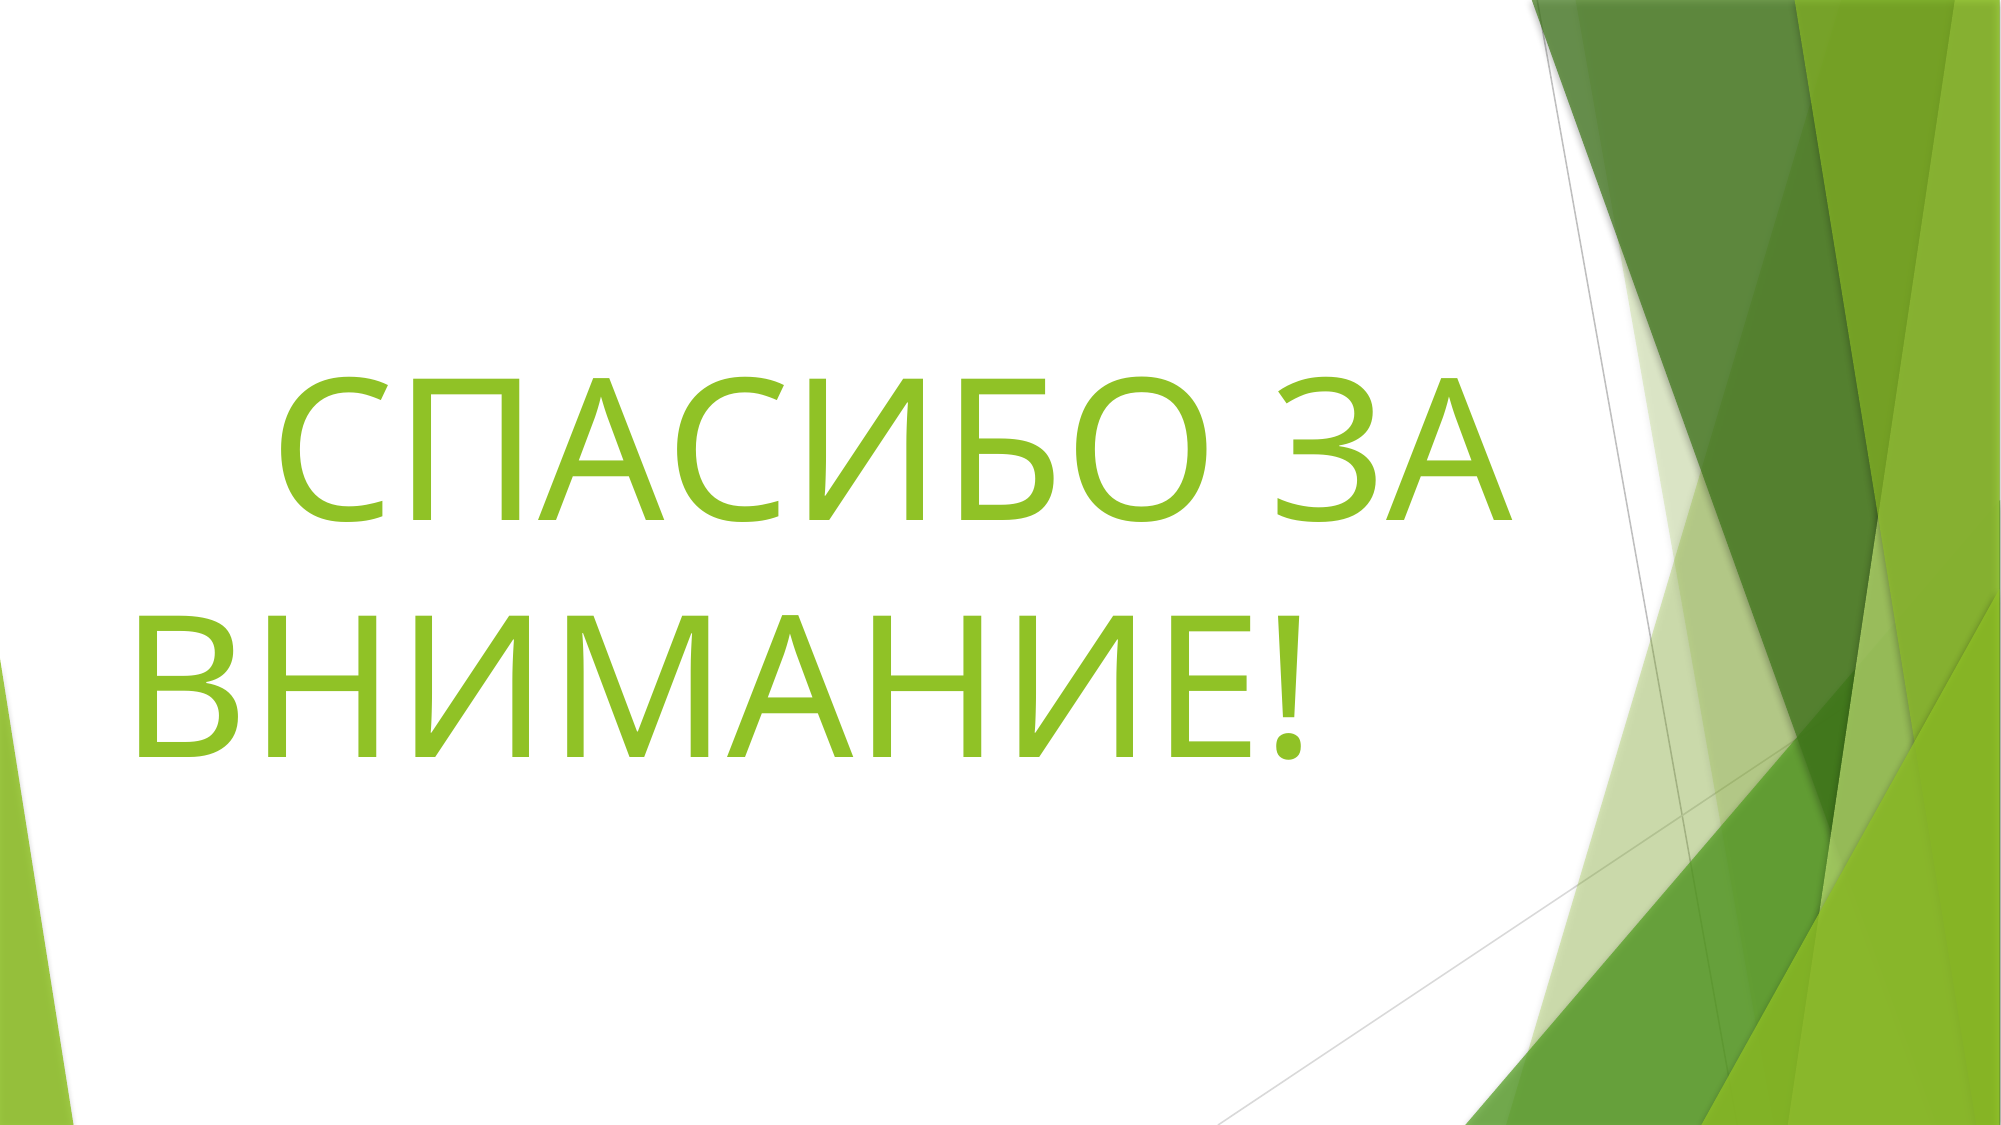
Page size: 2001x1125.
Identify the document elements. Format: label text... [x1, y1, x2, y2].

title СПАСИБО ЗА ВНИМАНИЕ! [105, 77, 1925, 1052]
